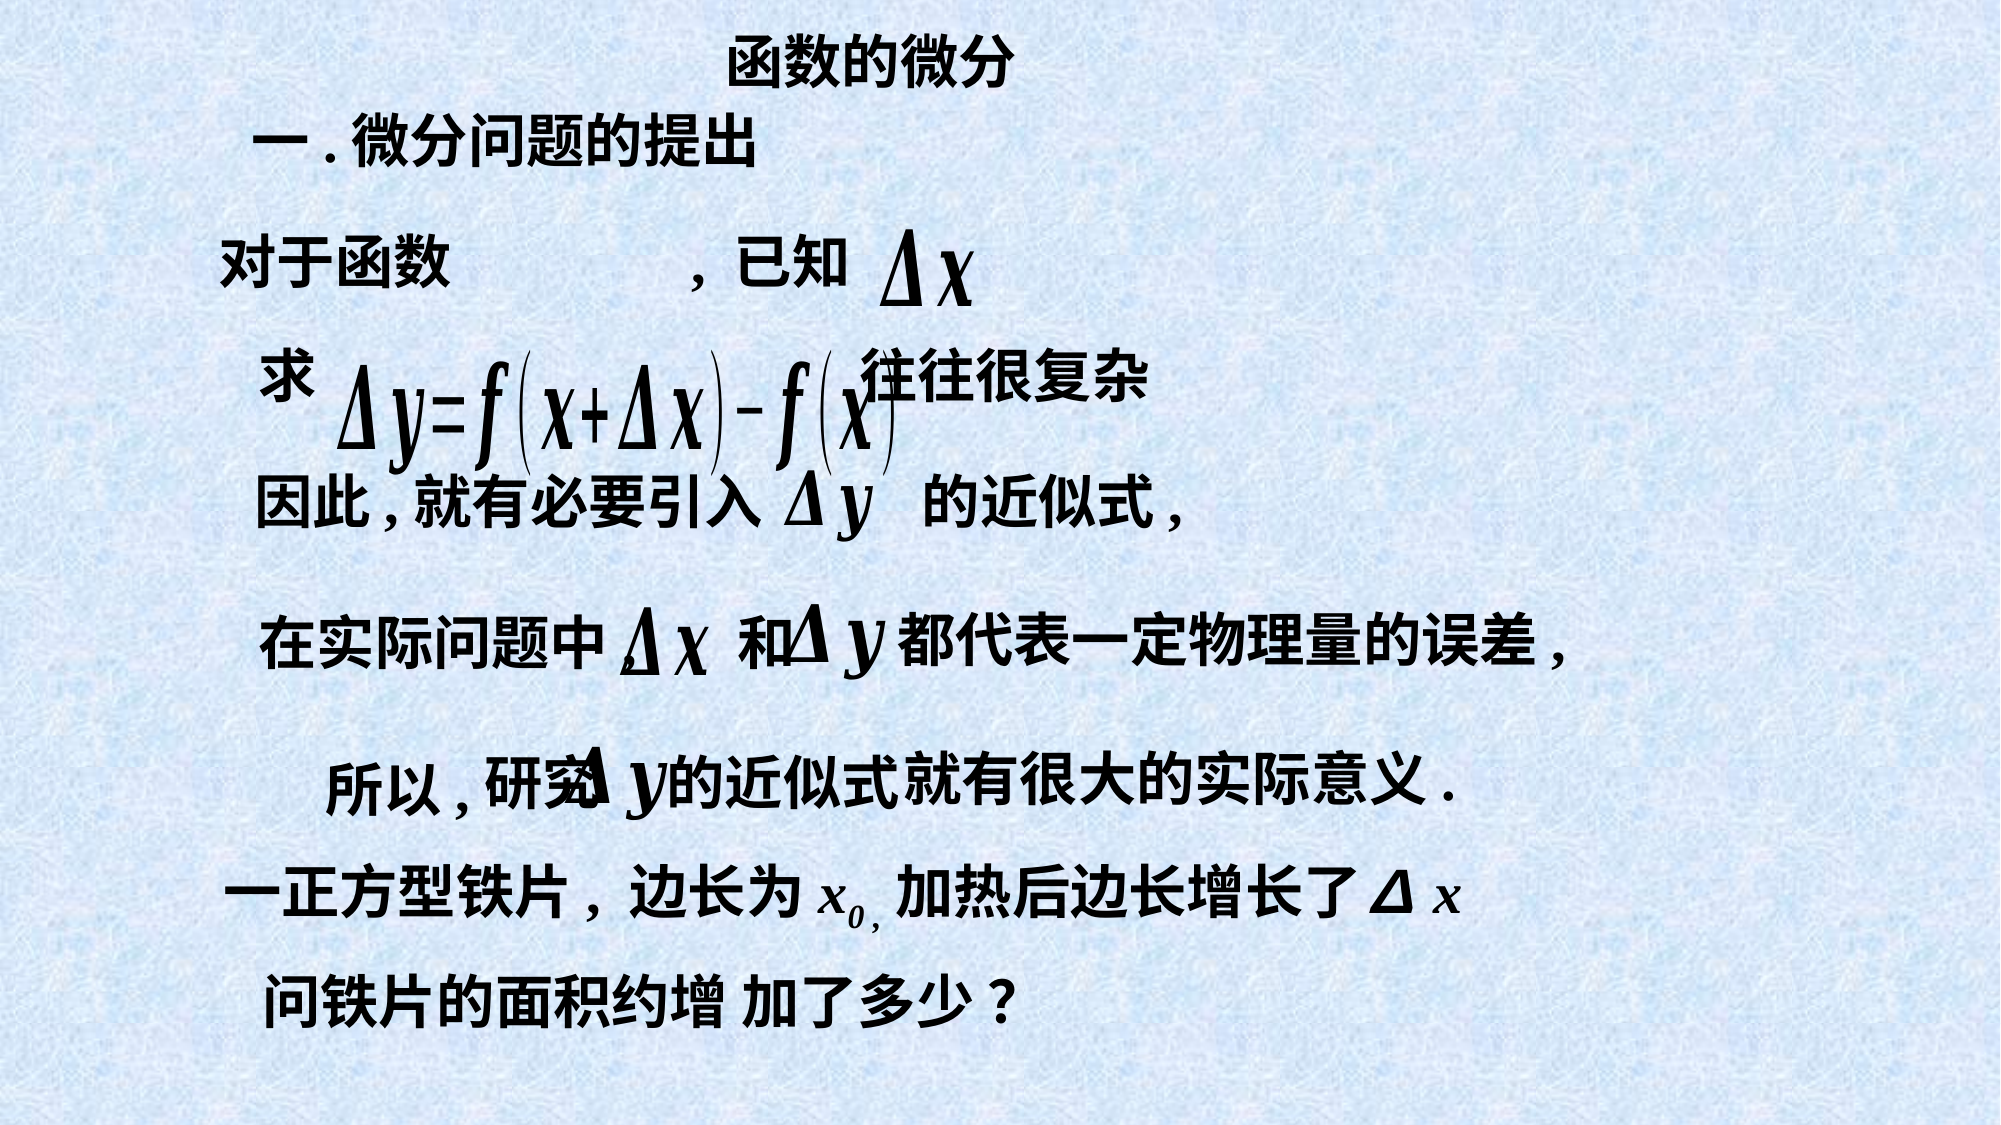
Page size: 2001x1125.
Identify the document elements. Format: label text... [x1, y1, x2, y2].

text_box 一.微分问题的提出 [236, 138, 1055, 182]
text_box 函数的微分 [214, 0, 1528, 138]
picture [0, 0, 2001, 1125]
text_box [203, 214, 1069, 332]
text_box 就有很大的实际意义. [888, 734, 1783, 820]
text_box 所以, [310, 745, 444, 831]
text_box 一正方型铁片, 边长为x0 ,加热后边长增长了∆x [208, 847, 1639, 943]
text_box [444, 735, 940, 856]
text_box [243, 592, 930, 698]
text_box 问铁片的面积约增 加了多少 ？ [247, 957, 1291, 1043]
text_box 都代表一定物理量的误差, [930, 595, 1807, 681]
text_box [243, 331, 1291, 481]
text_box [245, 481, 1193, 544]
